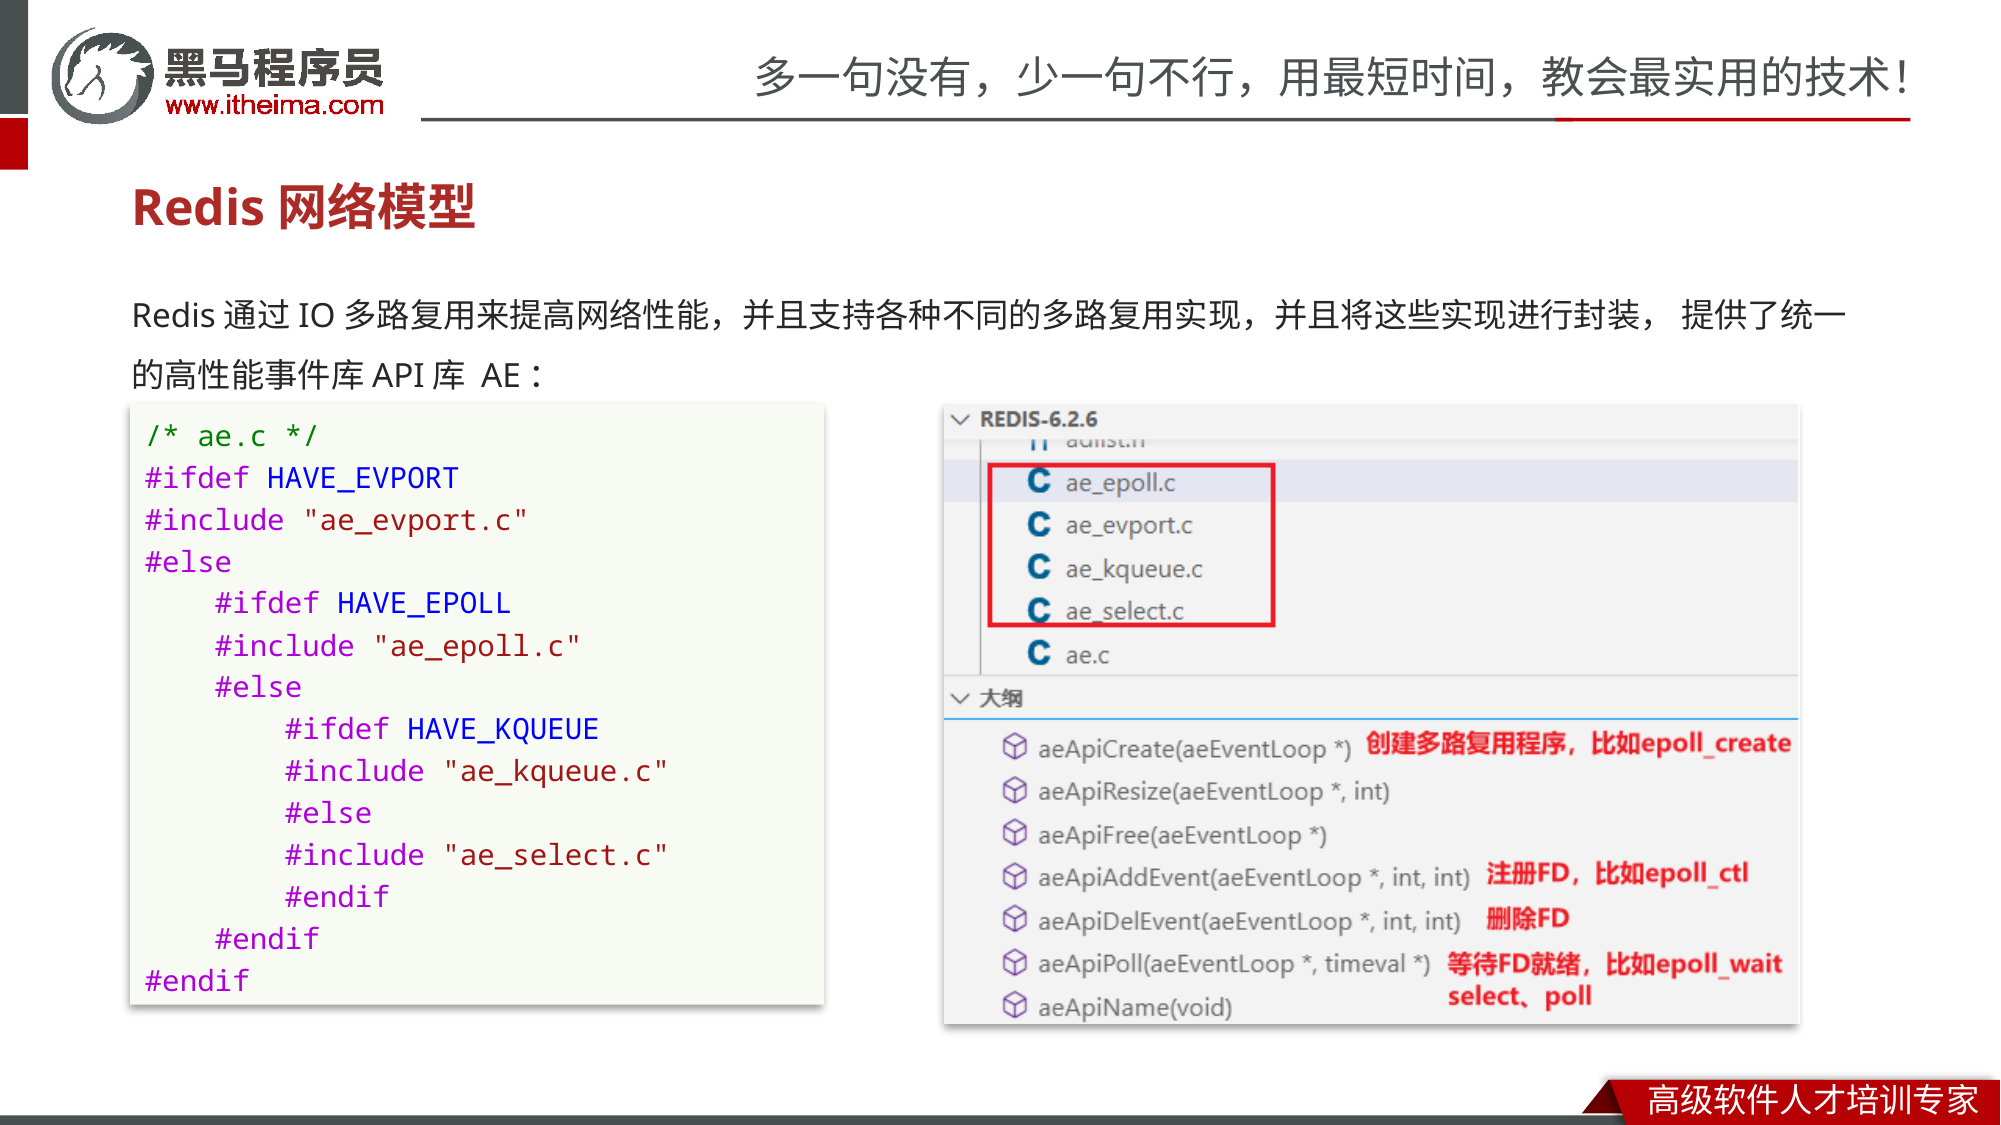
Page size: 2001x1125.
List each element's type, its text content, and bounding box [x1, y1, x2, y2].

text_box /* ae.c */ #ifdef HAVE_EVPORT #include "ae_evport.c" #else #ifdef HAVE_EPOLL #include "ae_epoll.c" #else #ifdef HAVE_KQUEUE #include "ae_kqueue.c" #else #include "ae_select.c" #endif #endif #endif [130, 402, 824, 1005]
picture [944, 402, 1800, 1024]
list Redis通过IO多路复用来提高网络性能，并且支持各种不同的多路复用实现，并且将这些实现进行封装， 提供了统一的高性能事件库API库 AE： [116, 266, 1872, 900]
title Redis网络模型 [116, 173, 1872, 238]
picture [50, 26, 384, 125]
